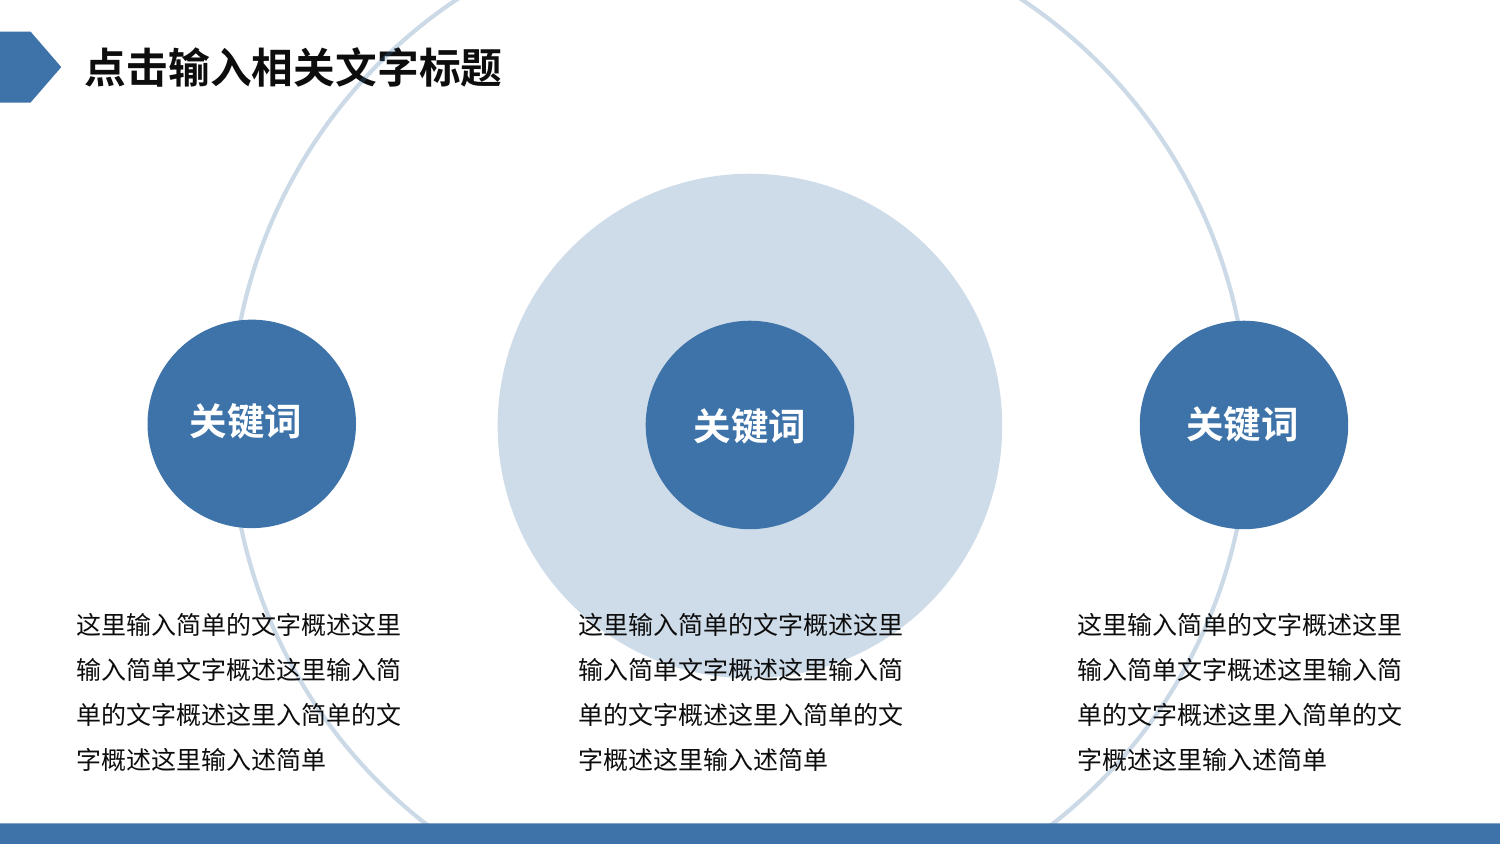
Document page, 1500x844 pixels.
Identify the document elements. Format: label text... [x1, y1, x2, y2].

text_box [239, 0, 1240, 844]
text_box [145, 317, 359, 531]
text_box 这里输入简单的文字概述这里输入简单文字概述这里输入简单的文字概述这里入简单的文字概述这里输入述简单 [1062, 587, 1434, 782]
text_box 这里输入简单的文字概述这里输入简单文字概述这里输入简单的文字概述这里入简单的文字概述这里输入述简单 [61, 587, 433, 782]
text_box [0, 29, 63, 105]
text_box 关键词 [679, 395, 833, 456]
text_box 点击输入相关文字标题 [70, 34, 406, 100]
text_box [1031, 821, 1500, 844]
text_box 这里输入简单的文字概述这里输入简单文字概述这里输入简单的文字概述这里入简单的文字概述这里输入述简单 [564, 587, 936, 782]
text_box 关键词 [174, 390, 329, 451]
text_box [0, 821, 448, 844]
text_box 关键词 [1171, 393, 1325, 454]
text_box [643, 318, 857, 532]
text_box [1137, 318, 1351, 532]
text_box [495, 171, 1005, 600]
